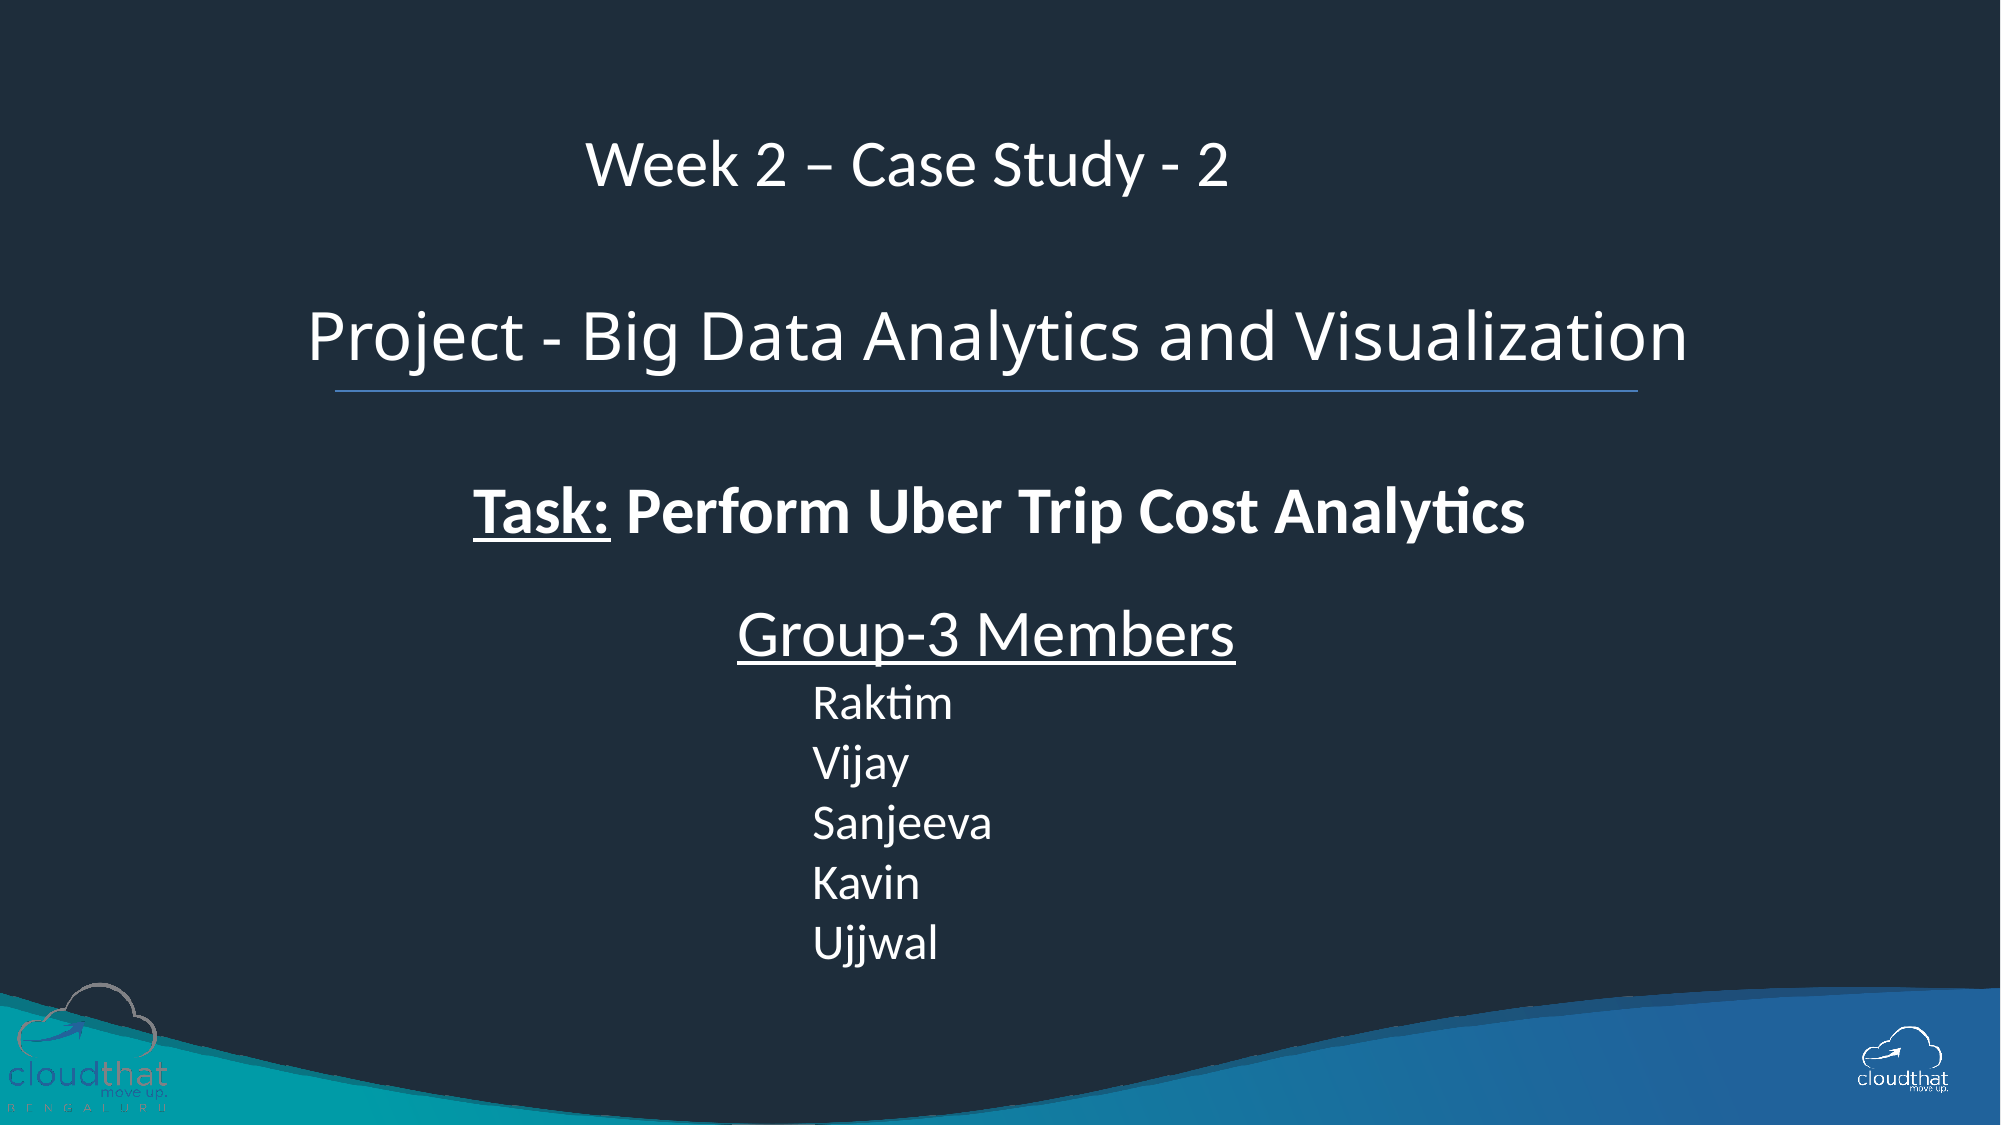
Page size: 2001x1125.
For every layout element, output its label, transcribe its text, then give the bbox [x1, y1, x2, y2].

picture [0, 961, 2000, 1125]
text_box Project - Big Data Analytics and Visualization [156, 286, 1842, 382]
text_box Group-3 Members Raktim Vijay Sanjeeva Kavin Ujjwal [722, 582, 1278, 1023]
text_box Week 2 – Case Study - 2 [570, 112, 1246, 207]
title Task: Perform Uber Trip Cost Analytics [145, 466, 1855, 655]
